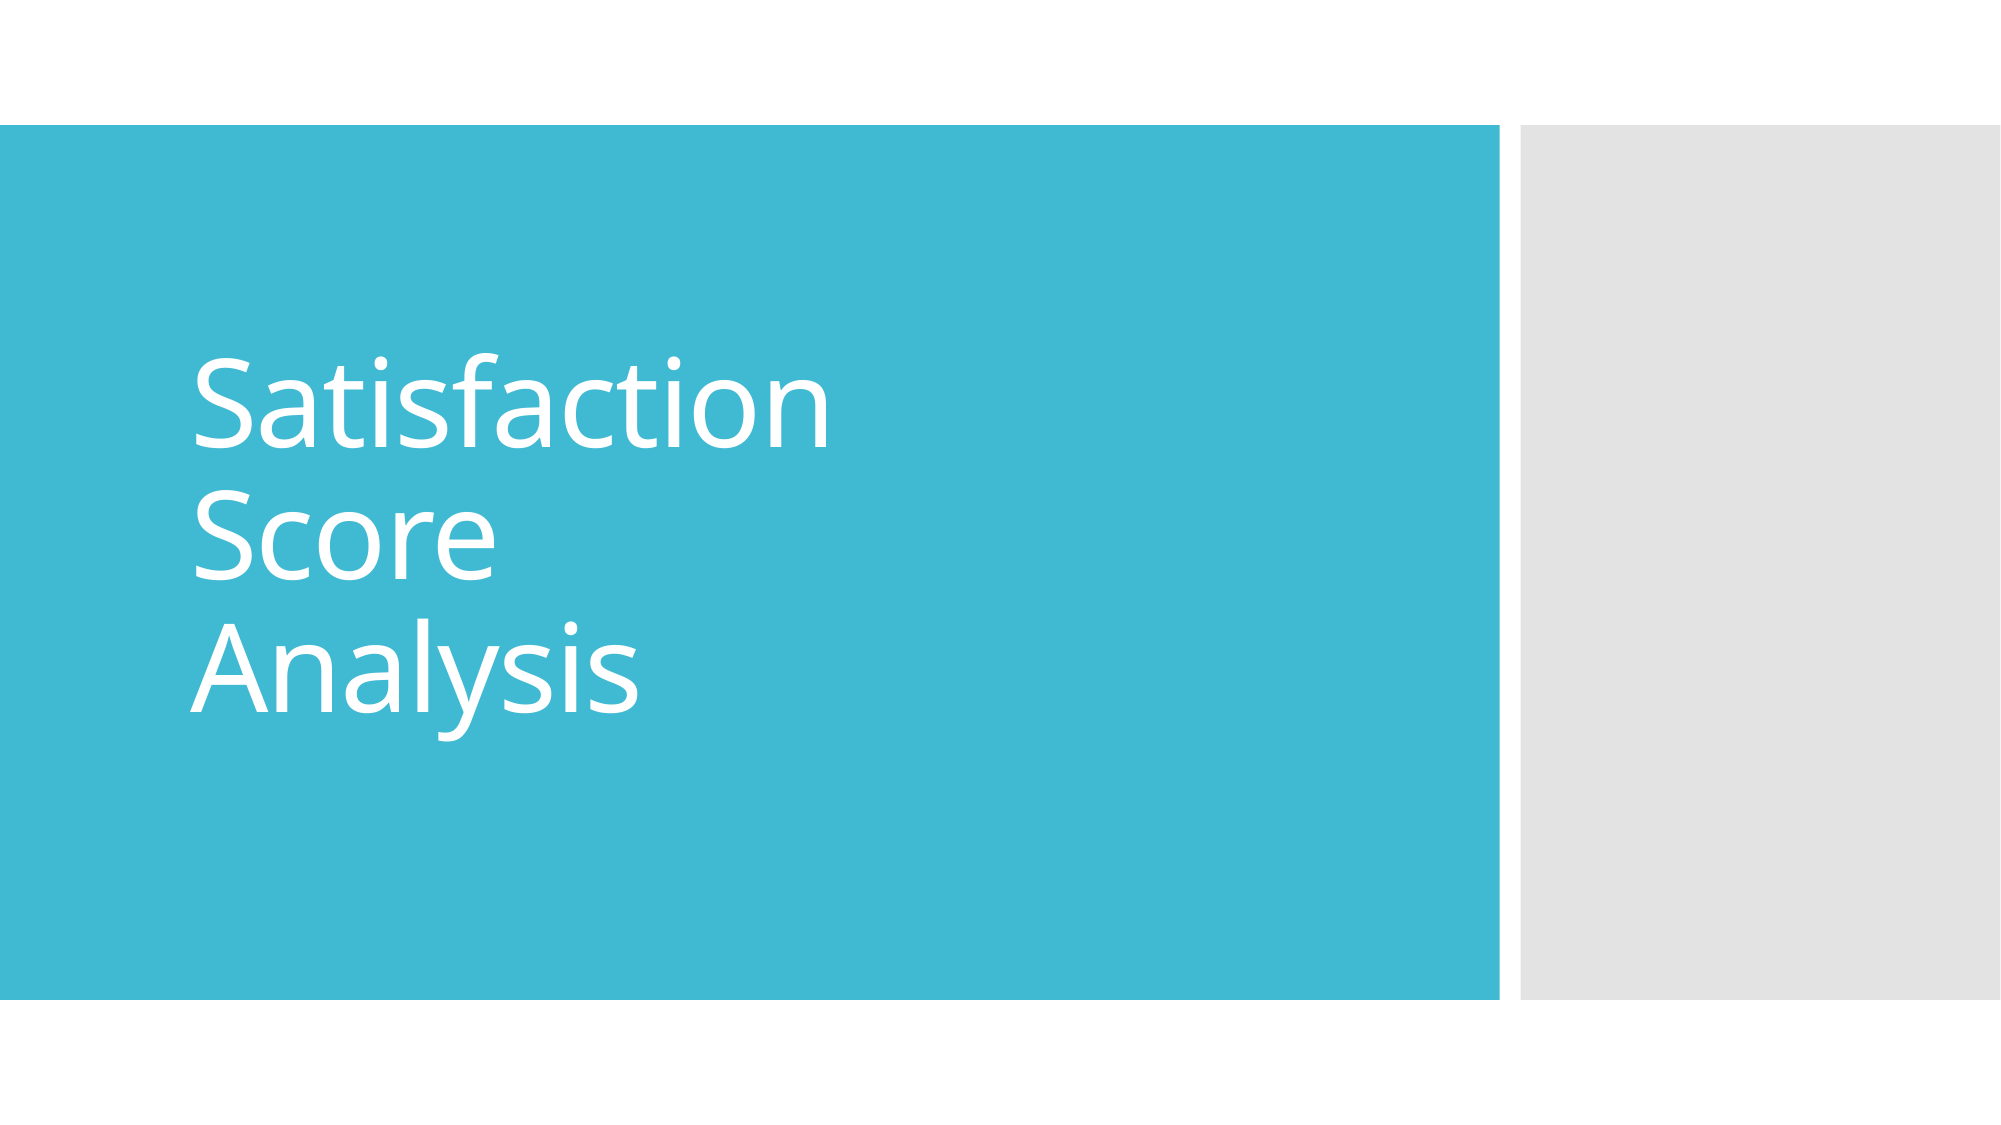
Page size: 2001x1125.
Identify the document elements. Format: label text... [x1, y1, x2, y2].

title Satisfaction Score Analysis [175, 213, 1376, 747]
